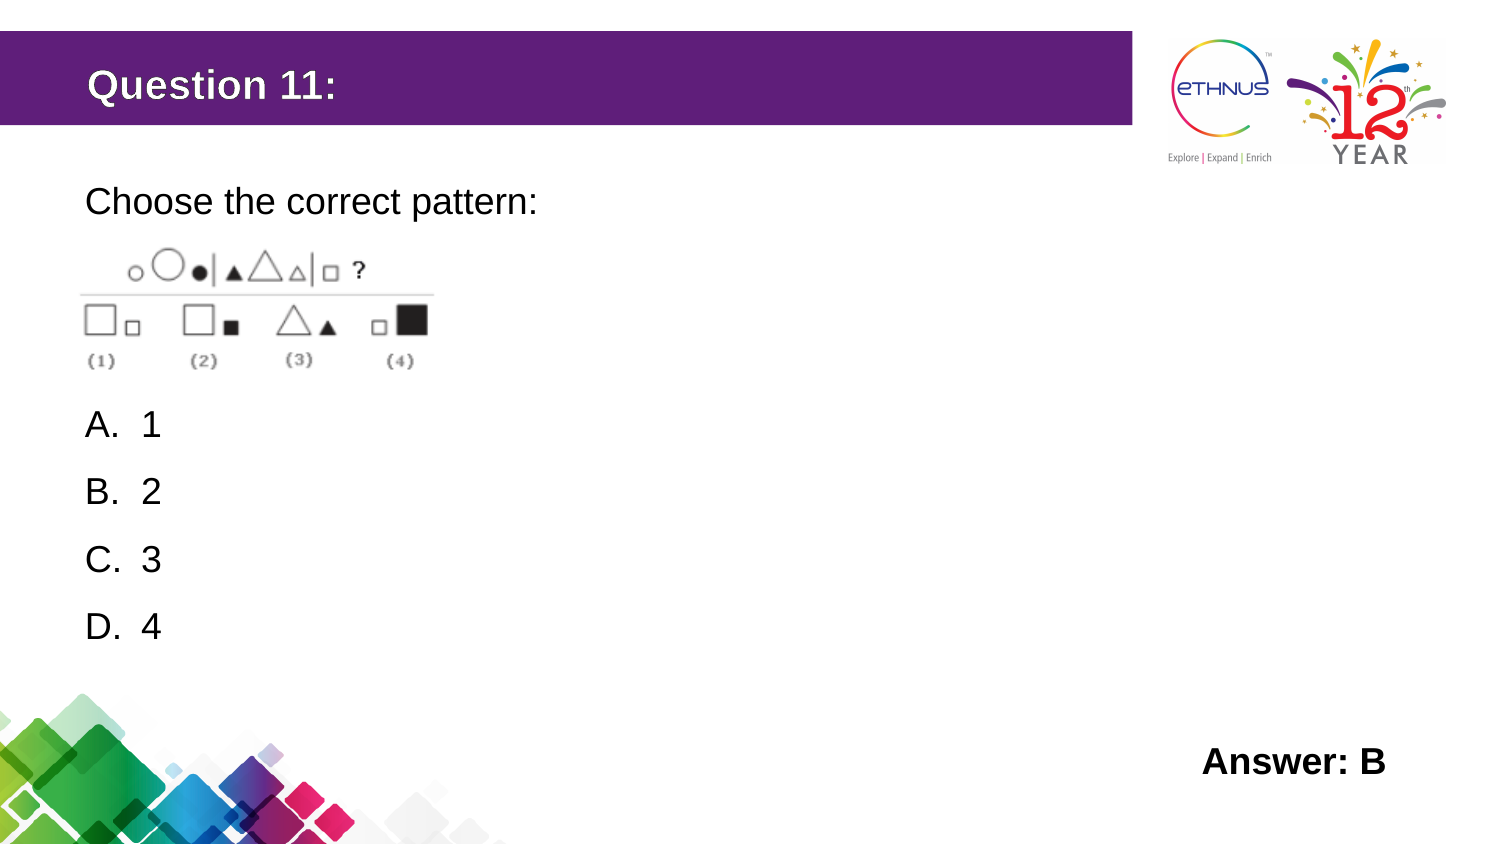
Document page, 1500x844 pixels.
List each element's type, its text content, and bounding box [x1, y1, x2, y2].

list Choose the correct pattern: 1 2 3 4 Answer: B [51, 155, 1469, 748]
title Question 11: [0, 31, 1133, 126]
picture [67, 224, 475, 399]
picture [0, 679, 732, 844]
picture [1167, 38, 1447, 165]
